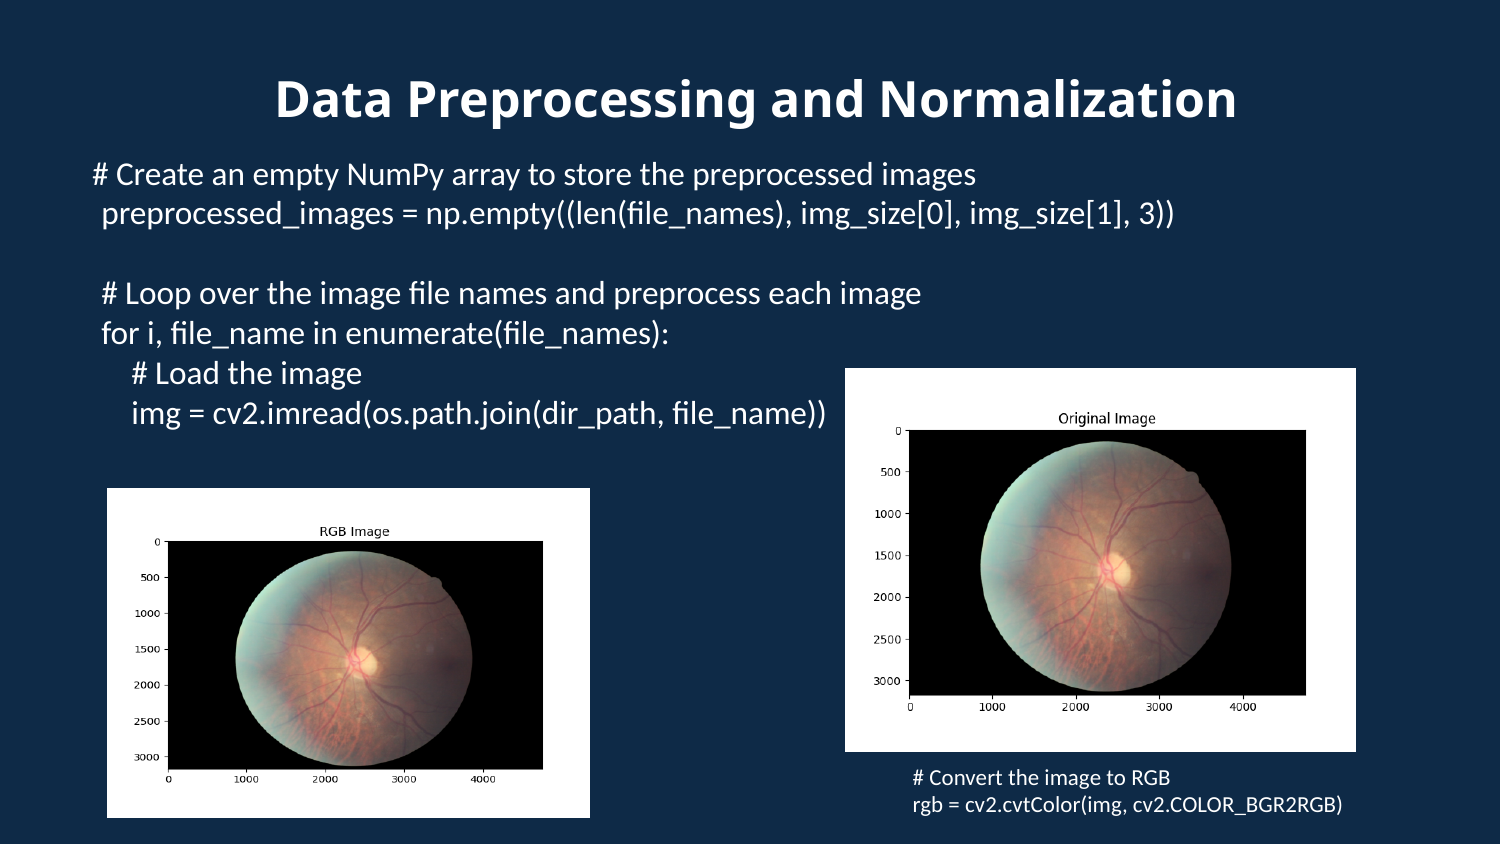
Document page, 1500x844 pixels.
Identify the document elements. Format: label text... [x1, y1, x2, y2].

picture [106, 488, 590, 818]
picture [845, 368, 1356, 752]
text_box # Create an empty NumPy array to store the preprocessed images preprocessed_images = np.empty((len(file_names), img_size[0], img_size[1], 3)) # Loop over the image file names and preprocess each image for i, file_name in enumerate(file_names): # Load the image img = cv2.imread(os.path.join(dir_path, file_name)) [56, 144, 1192, 484]
text_box # Convert the image to RGB rgb = cv2.cvtColor(img, cv2.COLOR_BGR2RGB) [855, 754, 1438, 825]
text_box [16, 98, 1455, 772]
title Data Preprocessing and Normalization [171, 52, 1328, 98]
